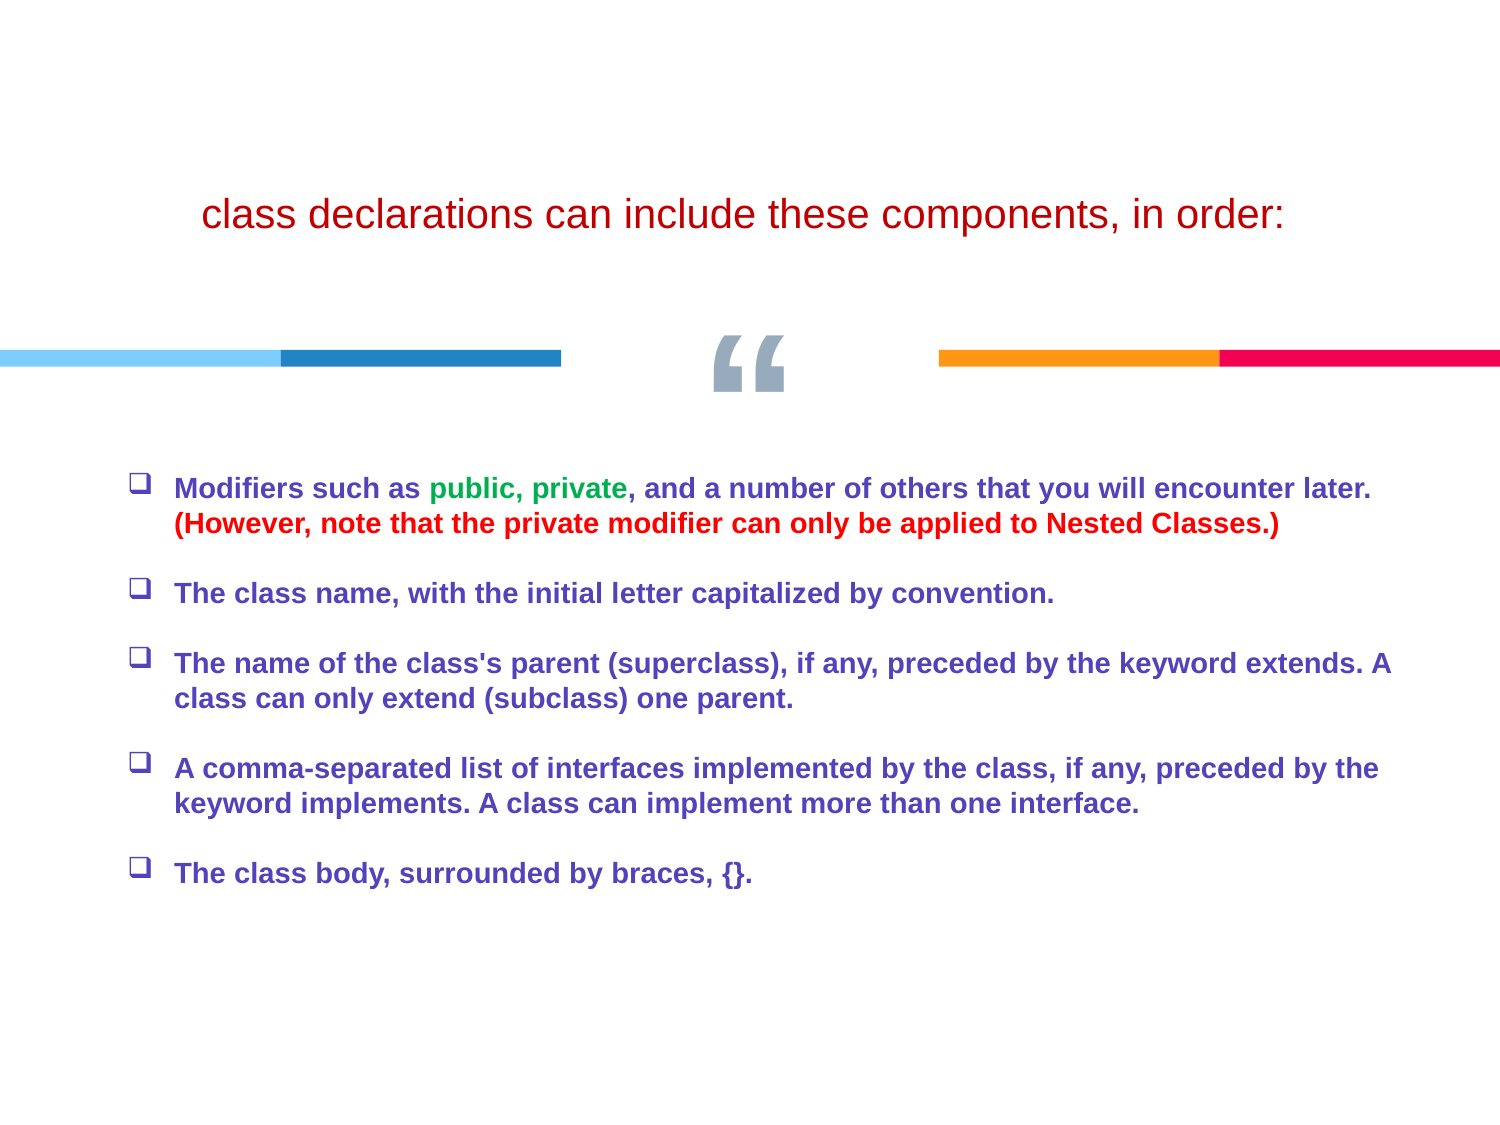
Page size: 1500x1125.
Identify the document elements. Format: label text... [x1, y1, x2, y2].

text_box Modifiers such as public, private, and a number of others that you will encounter later. (However, note that the private modifier can only be applied to Nested Classes.) The class name, with the initial letter capitalized by convention. The name of the class's parent (superclass), if any, preceded by the keyword extends. A class can only extend (subclass) one parent. A comma-separated list of interfaces implemented by the class, if any, preceded by the keyword implements. A class can implement more than one interface. The class body, surrounded by braces, {}. [112, 462, 1413, 897]
text_box class declarations can include these components, in order: [112, 174, 1375, 252]
